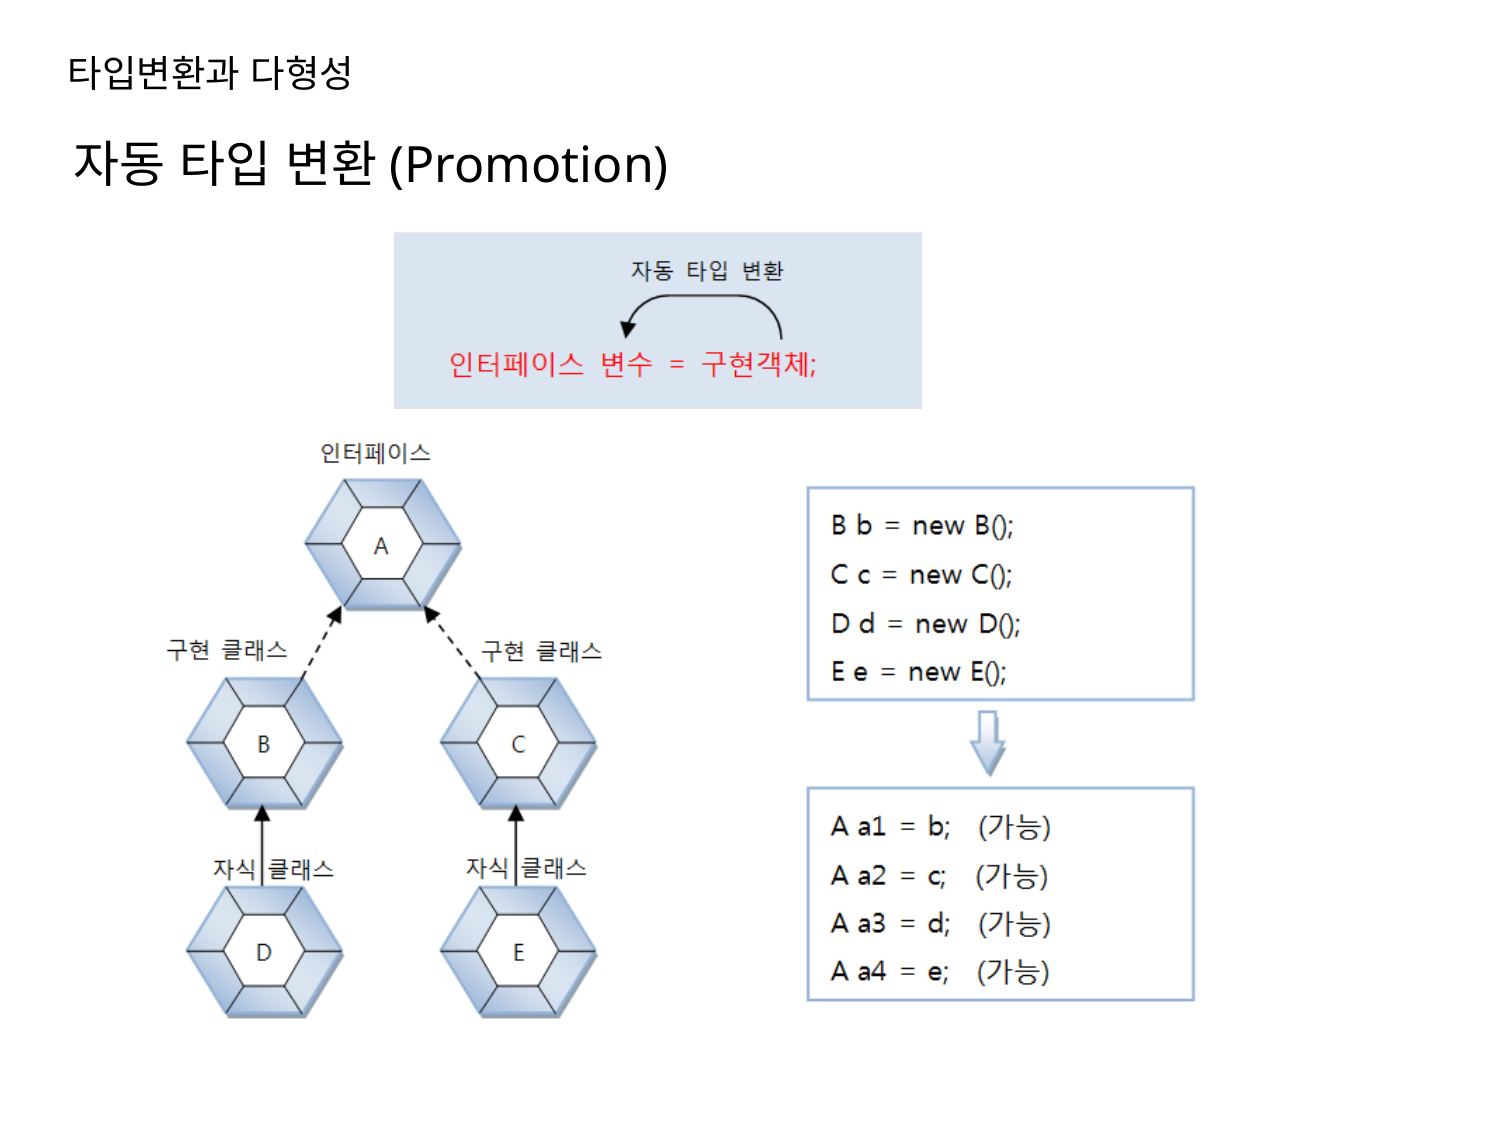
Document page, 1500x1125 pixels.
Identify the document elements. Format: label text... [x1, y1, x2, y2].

picture [159, 432, 1204, 1027]
picture [393, 231, 922, 410]
text_box 타입변환과 다형성 [53, 42, 739, 103]
text_box 자동 타입 변환(Promotion) [58, 125, 1483, 201]
